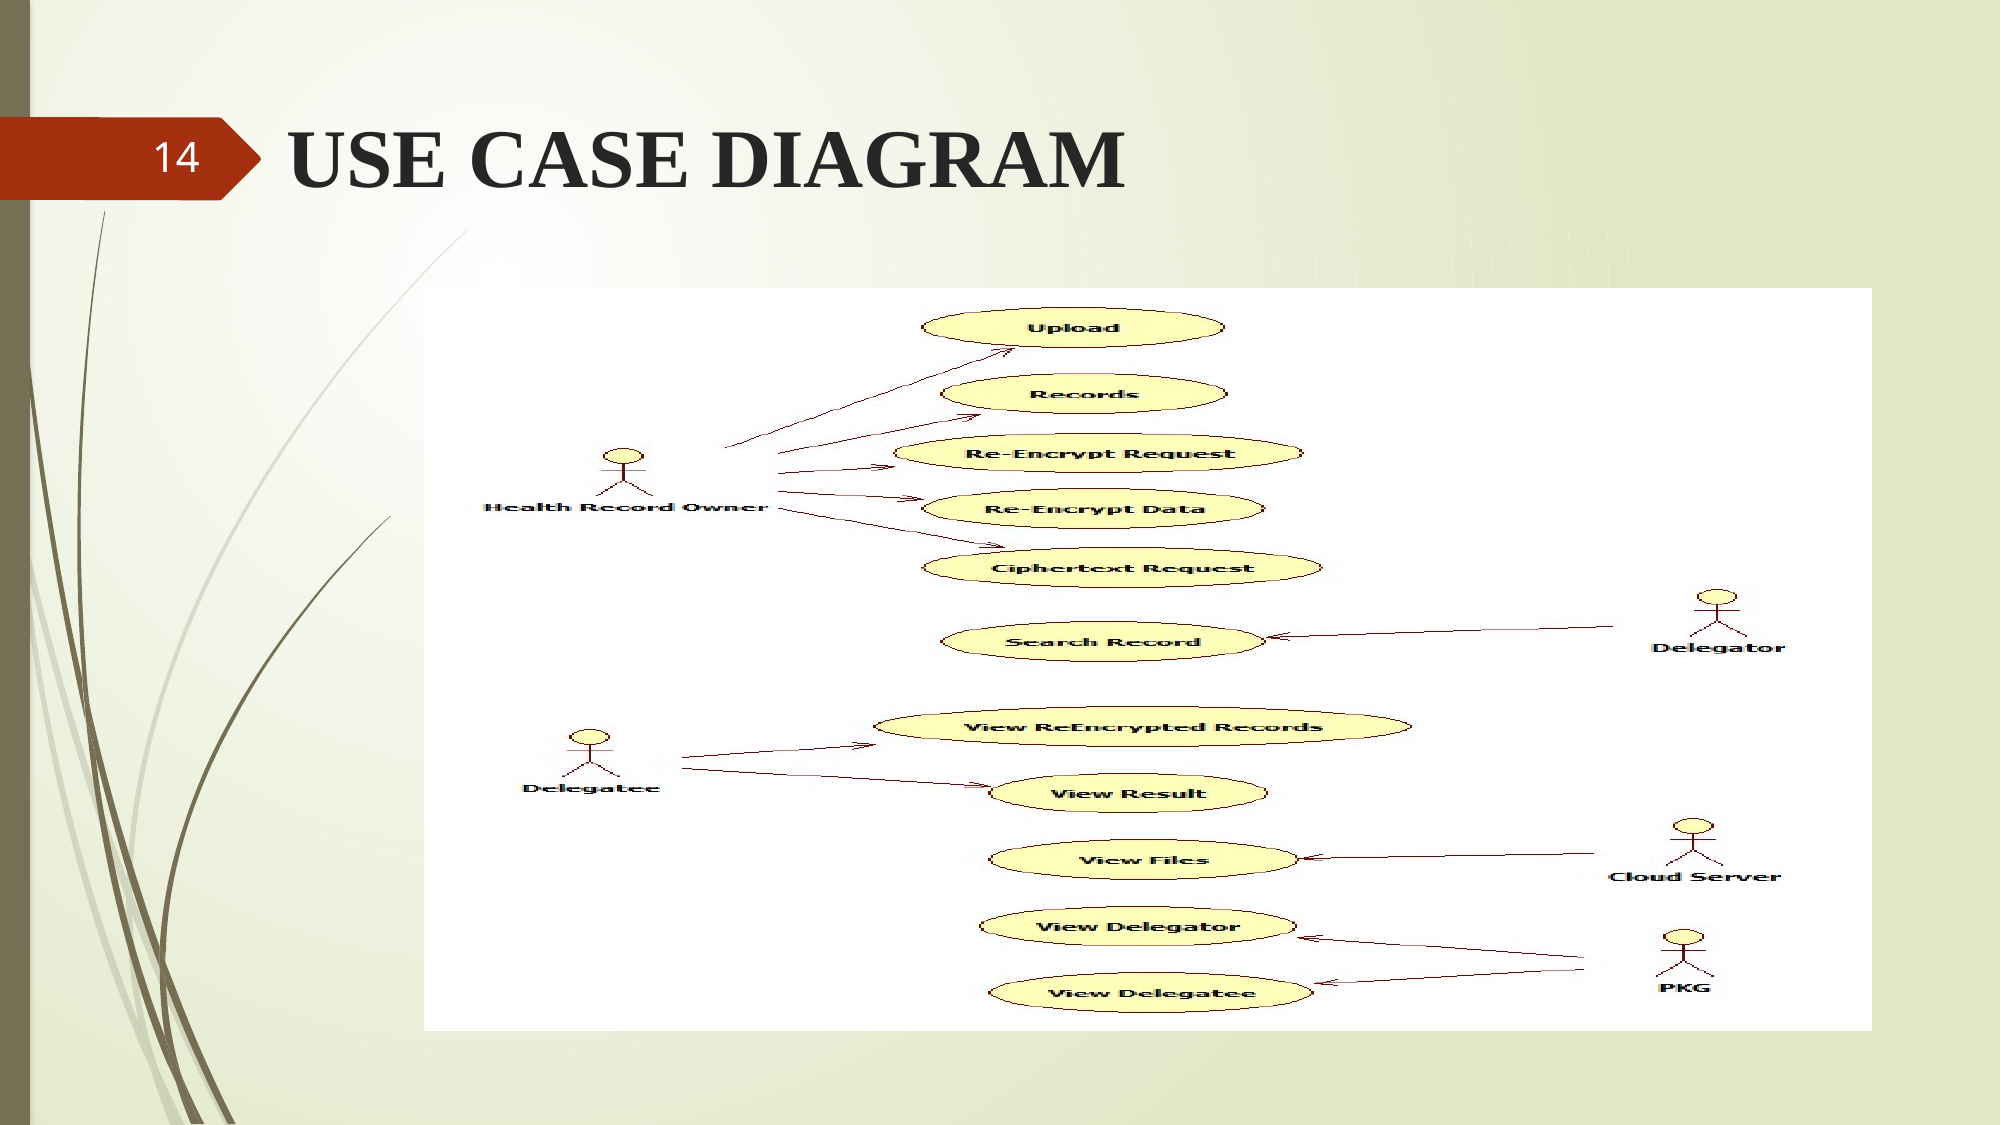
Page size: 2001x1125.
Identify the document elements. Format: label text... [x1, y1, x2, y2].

picture [424, 288, 1873, 1031]
title USE CASE DIAGRAM [271, 96, 1844, 307]
slide_number 14 [87, 129, 216, 190]
